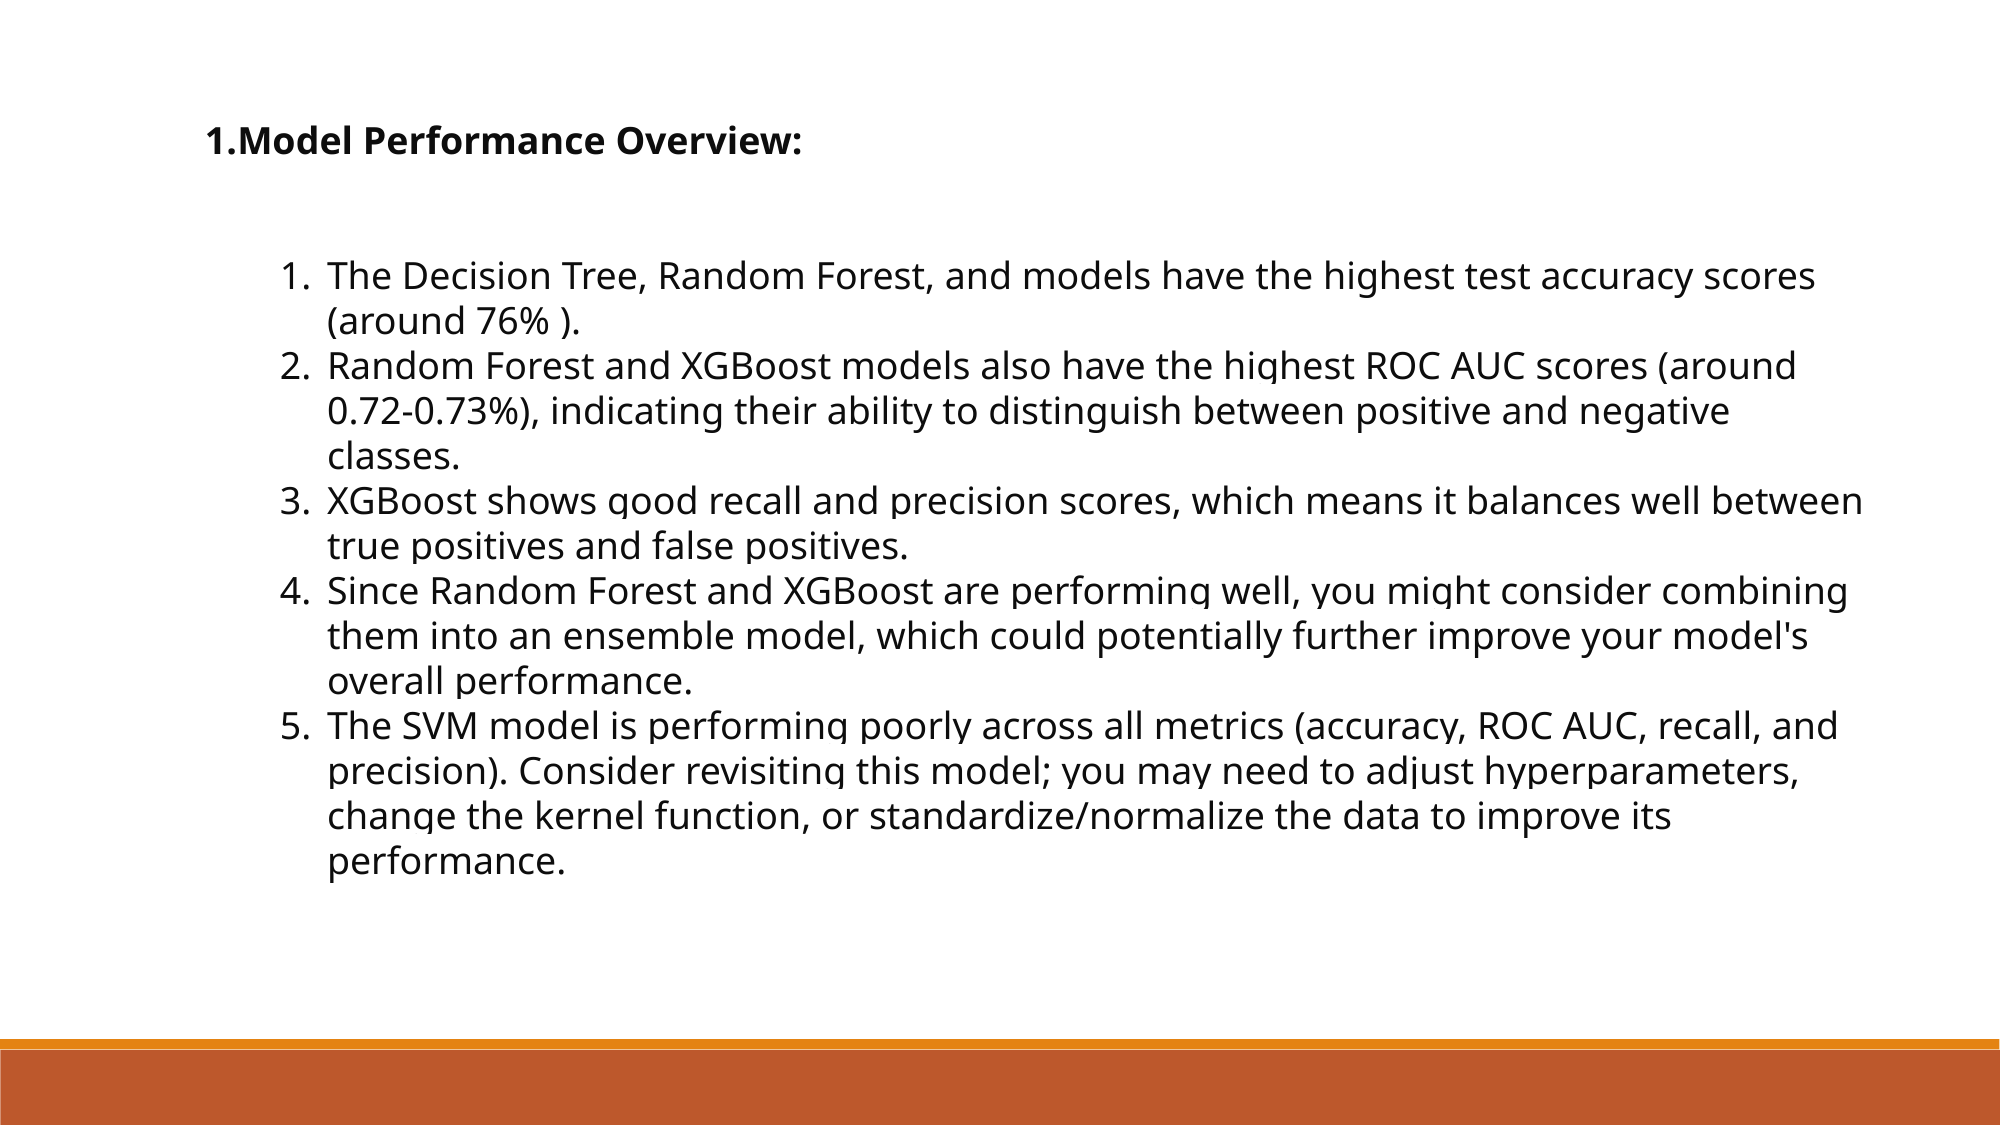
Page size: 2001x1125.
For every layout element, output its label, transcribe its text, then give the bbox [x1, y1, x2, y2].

text_box Model Performance Overview: The Decision Tree, Random Forest, and models have the highest test accuracy scores (around 76% ). Random Forest and XGBoost models also have the highest ROC AUC scores (around 0.72-0.73%), indicating their ability to distinguish between positive and negative classes. XGBoost shows good recall and precision scores, which means it balances well between true positives and false positives. Since Random Forest and XGBoost are performing well, you might consider combining them into an ensemble model, which could potentially further improve your model's overall performance. The SVM model is performing poorly across all metrics (accuracy, ROC AUC, recall, and precision). Consider revisiting this model; you may need to adjust hyperparameters, change the kernel function, or standardize/normalize the data to improve its performance. [190, 109, 1881, 935]
